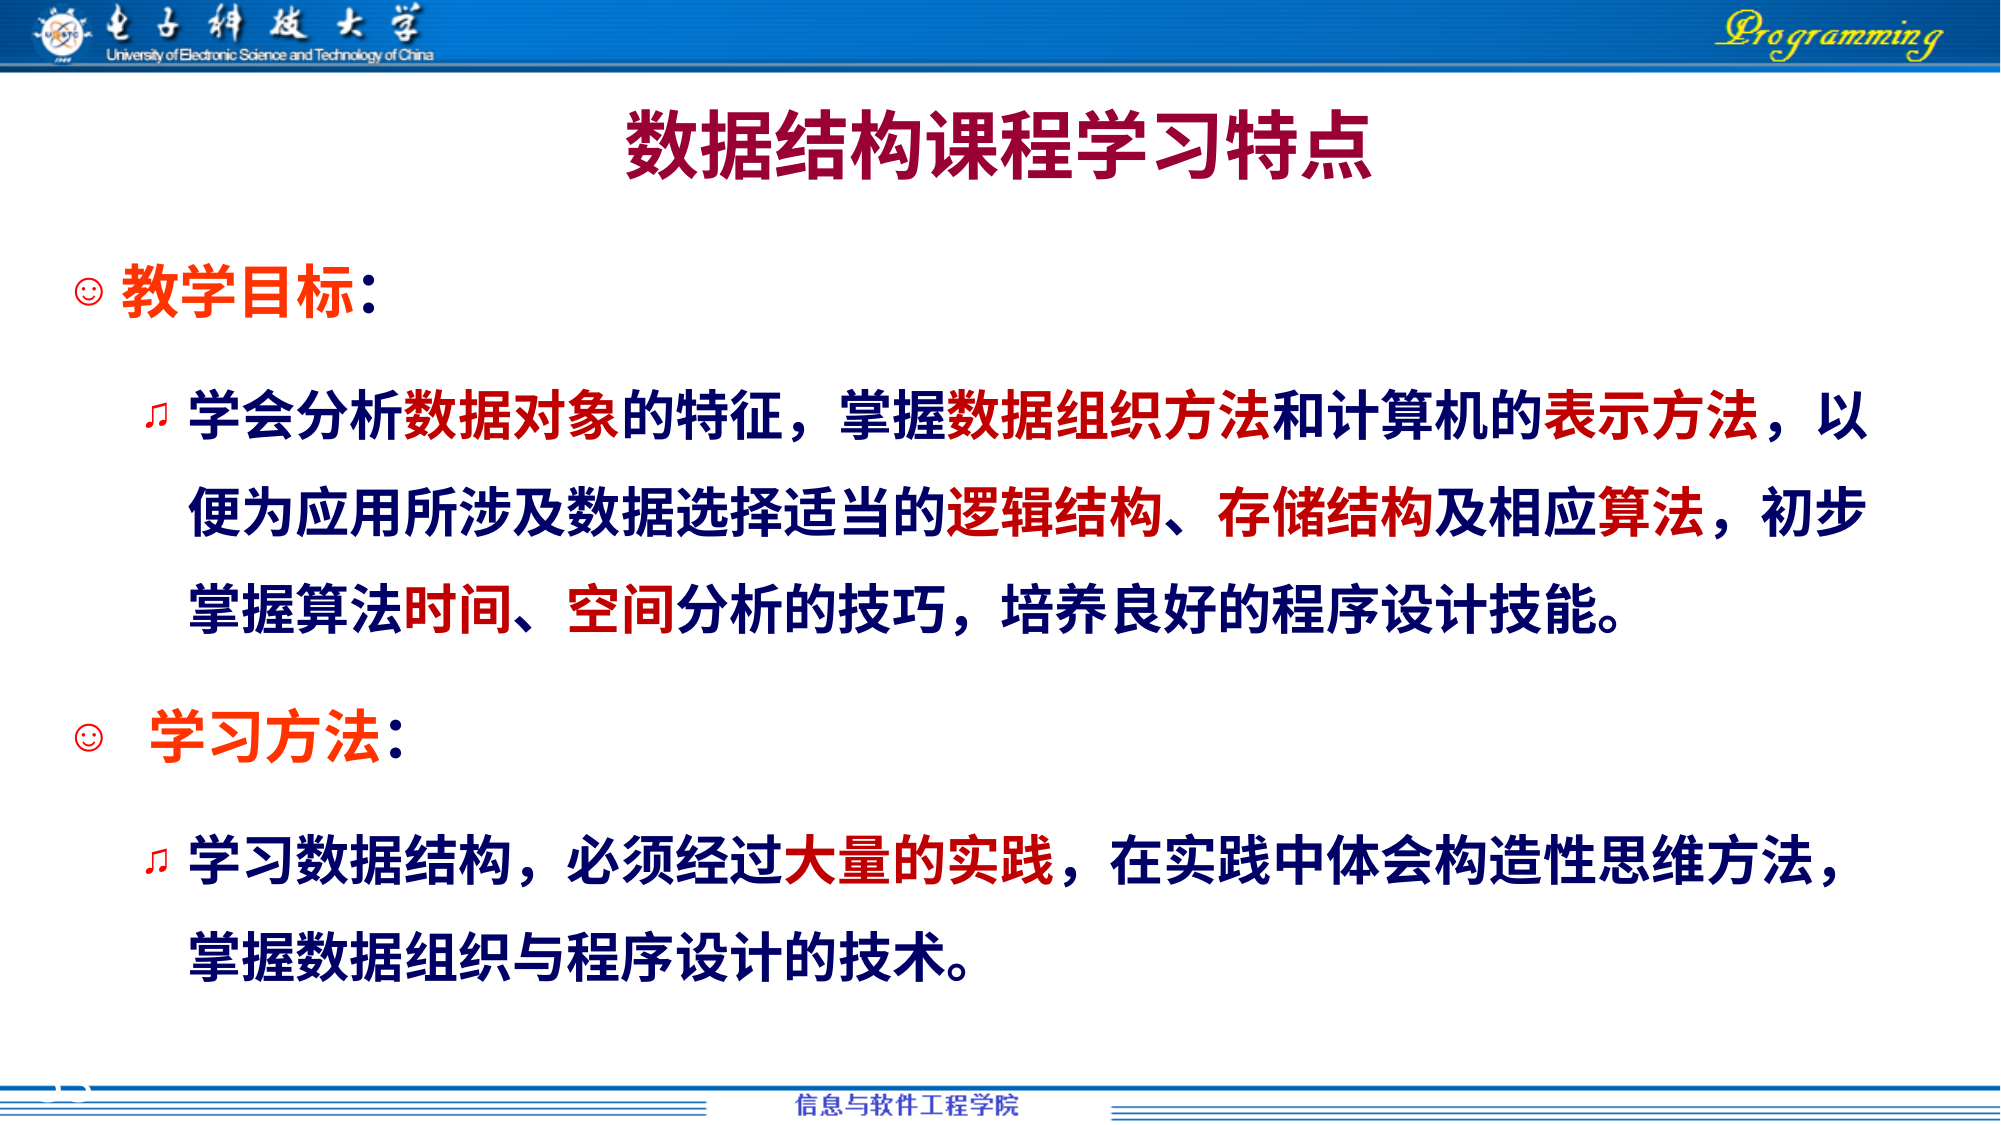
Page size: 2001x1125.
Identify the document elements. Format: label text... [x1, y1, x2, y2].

slide_number 53 [18, 1040, 147, 1121]
list 教学目标： 学会分析数据对象的特征，掌握数据组织方法和计算机的表示方法，以便为应用所涉及数据选择适当的逻辑结构、存储结构及相应算法，初步掌握算法时间、空间分析的技巧，培养良好的程序设计技能。 学习方法： 学习数据结构，必须经过大量的实践，在实践中体会构造性思维方法，掌握数据组织与程序设计的技术。 [50, 212, 1934, 1025]
title 数据结构课程学习特点 [150, 87, 1850, 200]
picture [0, 0, 2001, 1125]
